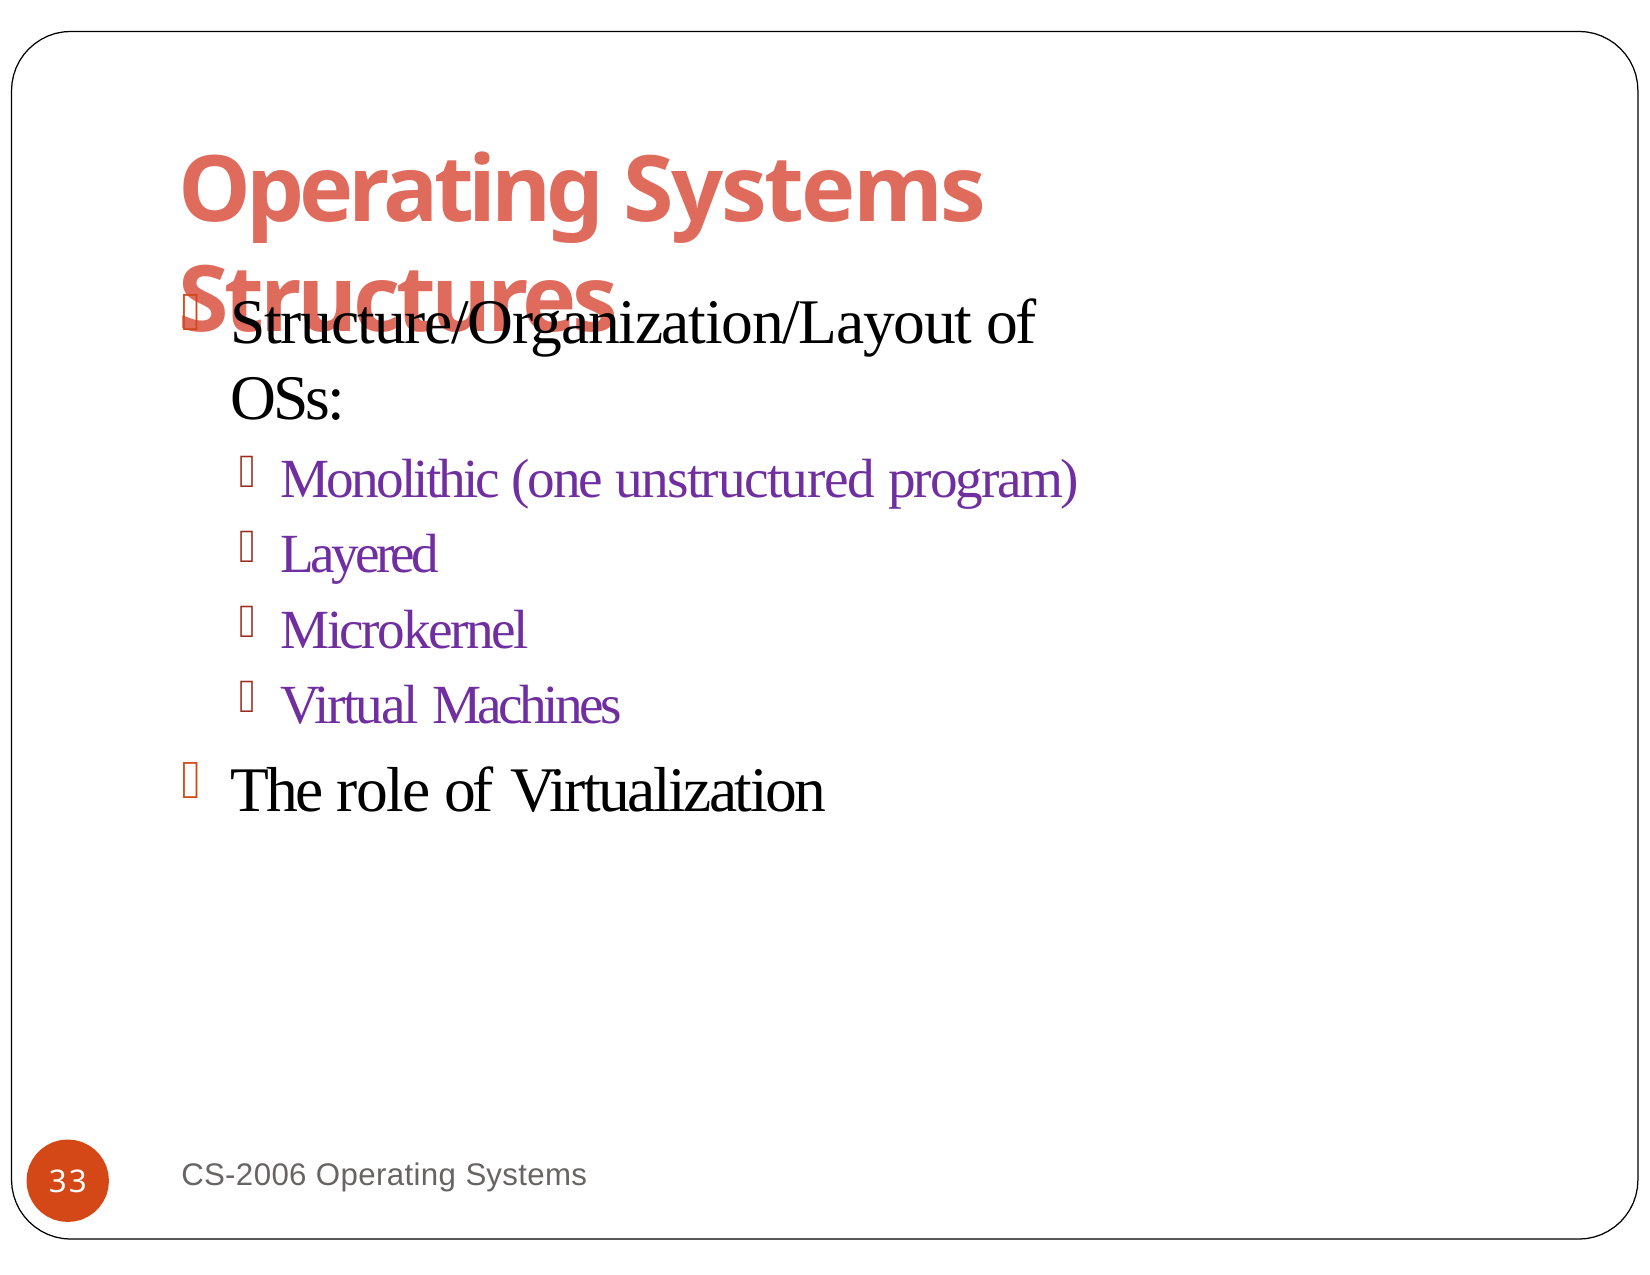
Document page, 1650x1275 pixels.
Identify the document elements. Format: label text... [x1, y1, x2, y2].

title Operating Systems Structures [176, 127, 1332, 350]
slide_number 33 [46, 1161, 93, 1275]
text_box Structure/Organization/Layout of OSs: Monolithic (one unstructured program) Layered Microkernel Virtual Machines The role of Virtualization [179, 264, 1161, 824]
text_box [26, 1139, 109, 1216]
footer CS-2006 Operating Systems [179, 1154, 590, 1275]
